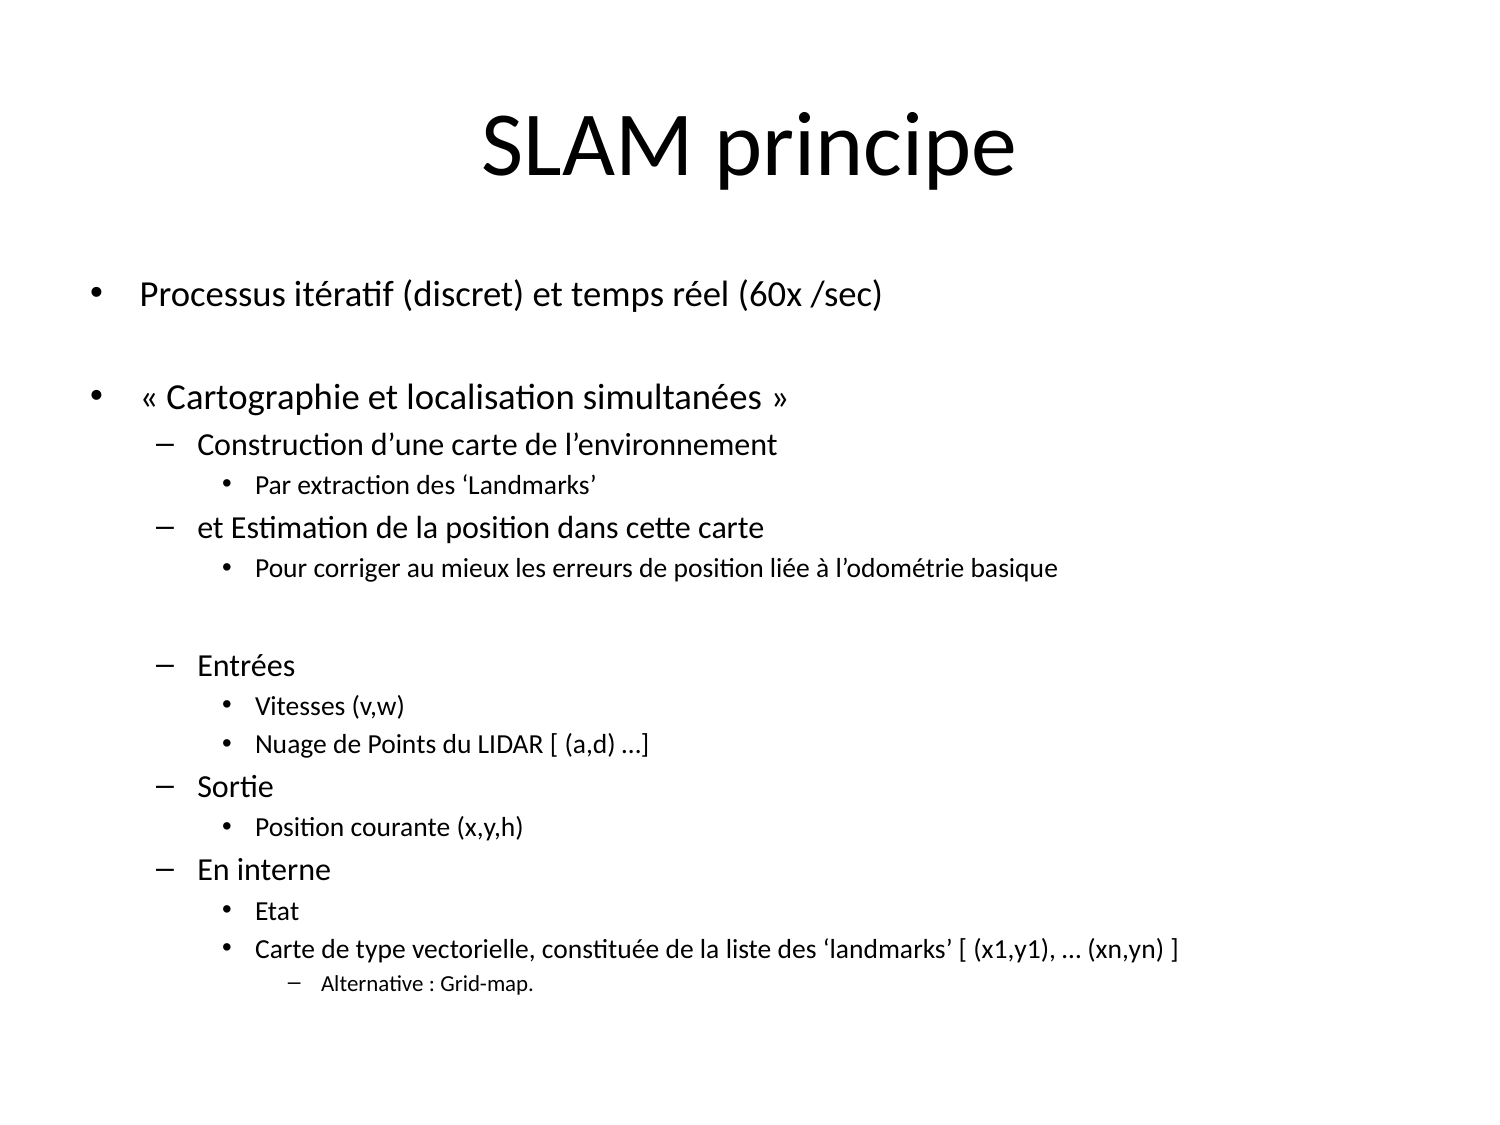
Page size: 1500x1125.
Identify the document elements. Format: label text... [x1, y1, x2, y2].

title SLAM principe [75, 45, 1425, 233]
list Processus itératif (discret) et temps réel (60x /sec) « Cartographie et localisation simultanées » Construction d’une carte de l’environnement Par extraction des ‘Landmarks’ et Estimation de la position dans cette carte Pour corriger au mieux les erreurs de position liée à l’odométrie basique Entrées Vitesses (v,w) Nuage de Points du LIDAR [ (a,d) …] Sortie Position courante (x,y,h) En interne Etat Carte de type vectorielle, constituée de la liste des ‘landmarks’ [ (x1,y1), … (xn,yn) ] Alternative : Grid-map. [75, 262, 1425, 1005]
